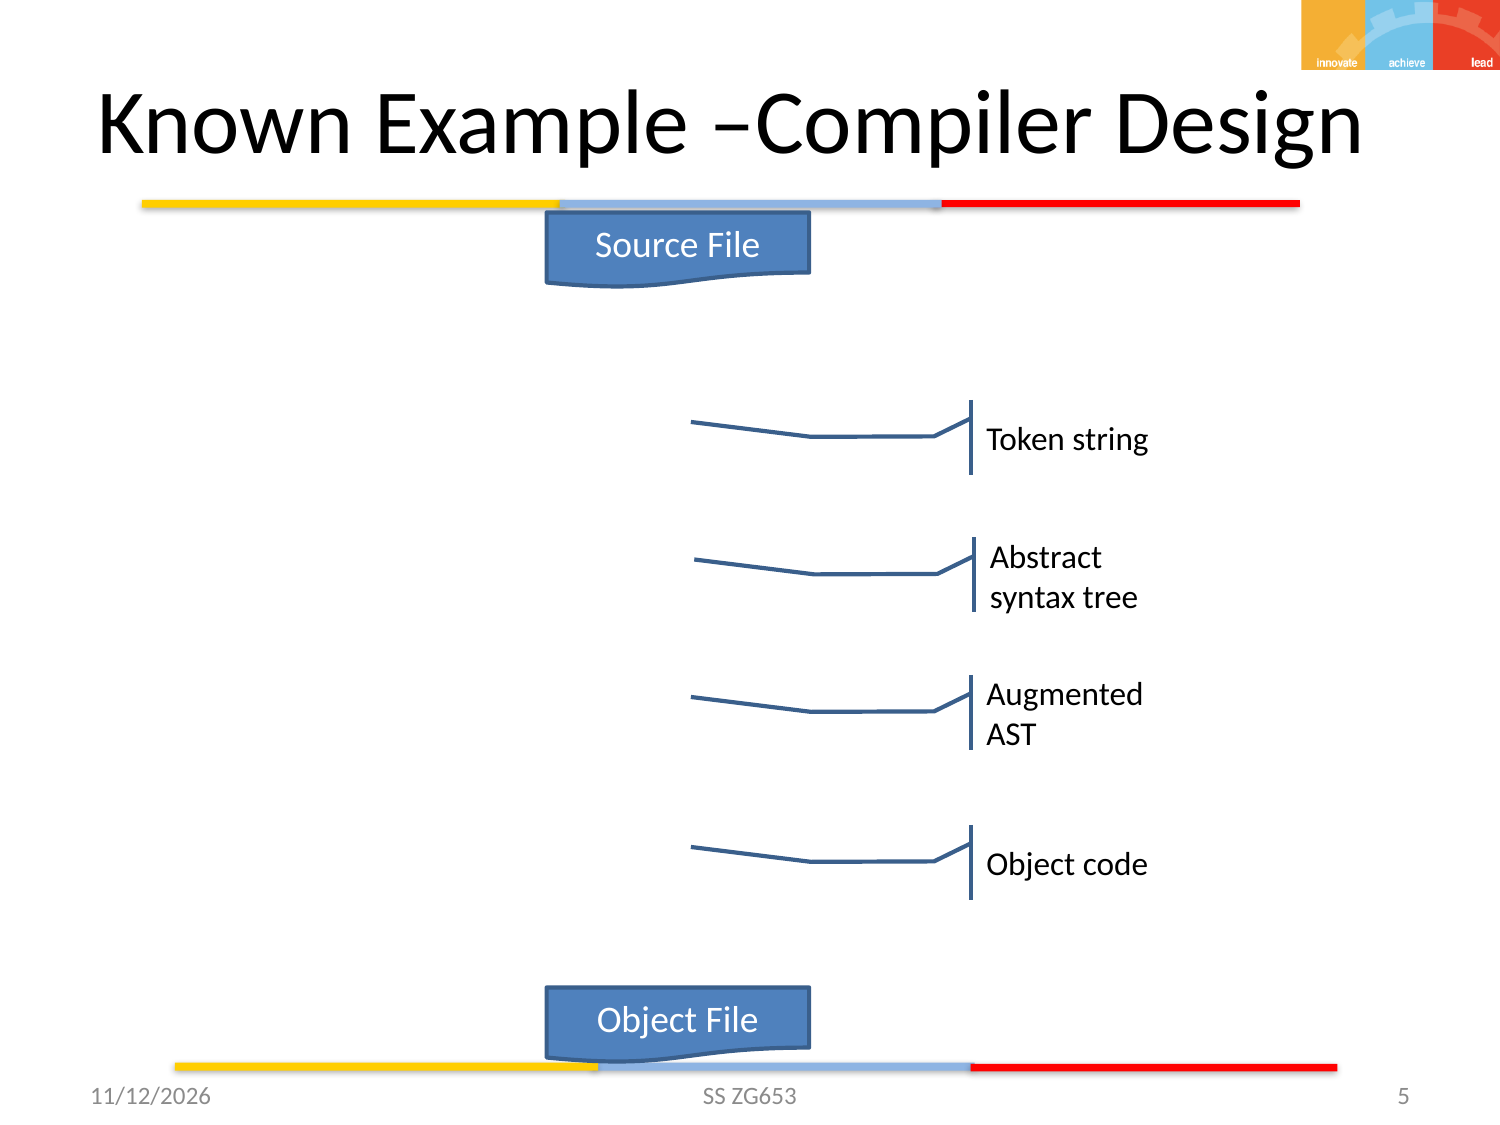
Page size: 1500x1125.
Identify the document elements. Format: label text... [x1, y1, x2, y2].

text_box Object code [977, 825, 1197, 900]
text_box Object File [544, 985, 812, 1064]
text_box Source File [544, 210, 812, 289]
slide_number 5 [1074, 1065, 1425, 1125]
title Known Example –Compiler Design [56, 33, 1408, 201]
text_box Token string [977, 400, 1197, 475]
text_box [371, 316, 972, 951]
text_box Augmented AST [977, 675, 1197, 750]
picture [1301, 0, 1500, 70]
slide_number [75, 1065, 425, 1125]
text_box Abstract syntax tree [977, 537, 1200, 612]
